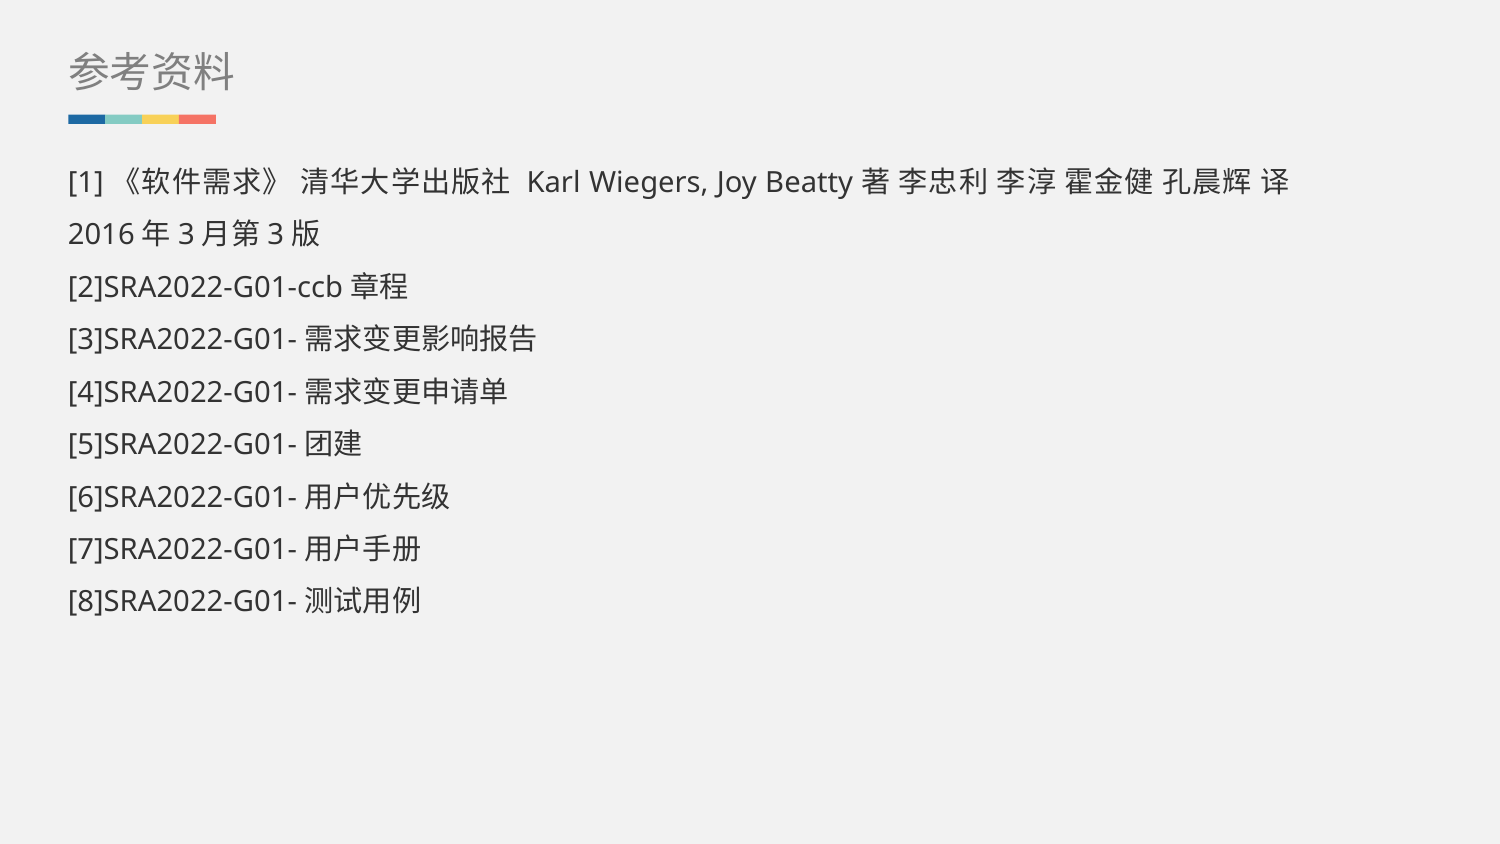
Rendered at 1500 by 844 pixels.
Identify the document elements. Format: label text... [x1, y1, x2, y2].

text_box [1]《软件需求》 清华大学出版社 Karl Wiegers, Joy Beatty著 李忠利 李淳 霍金健 孔晨辉 译 2016年3月第3版 [2]SRA2022-G01-ccb章程 [3]SRA2022-G01-需求变更影响报告 [4]SRA2022-G01-需求变更申请单 [5]SRA2022-G01-团建 [6]SRA2022-G01-用户优先级 [7]SRA2022-G01-用户手册 [8]SRA2022-G01-测试用例 [53, 138, 1305, 626]
text_box 参考资料 [68, 45, 694, 96]
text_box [68, 114, 217, 125]
